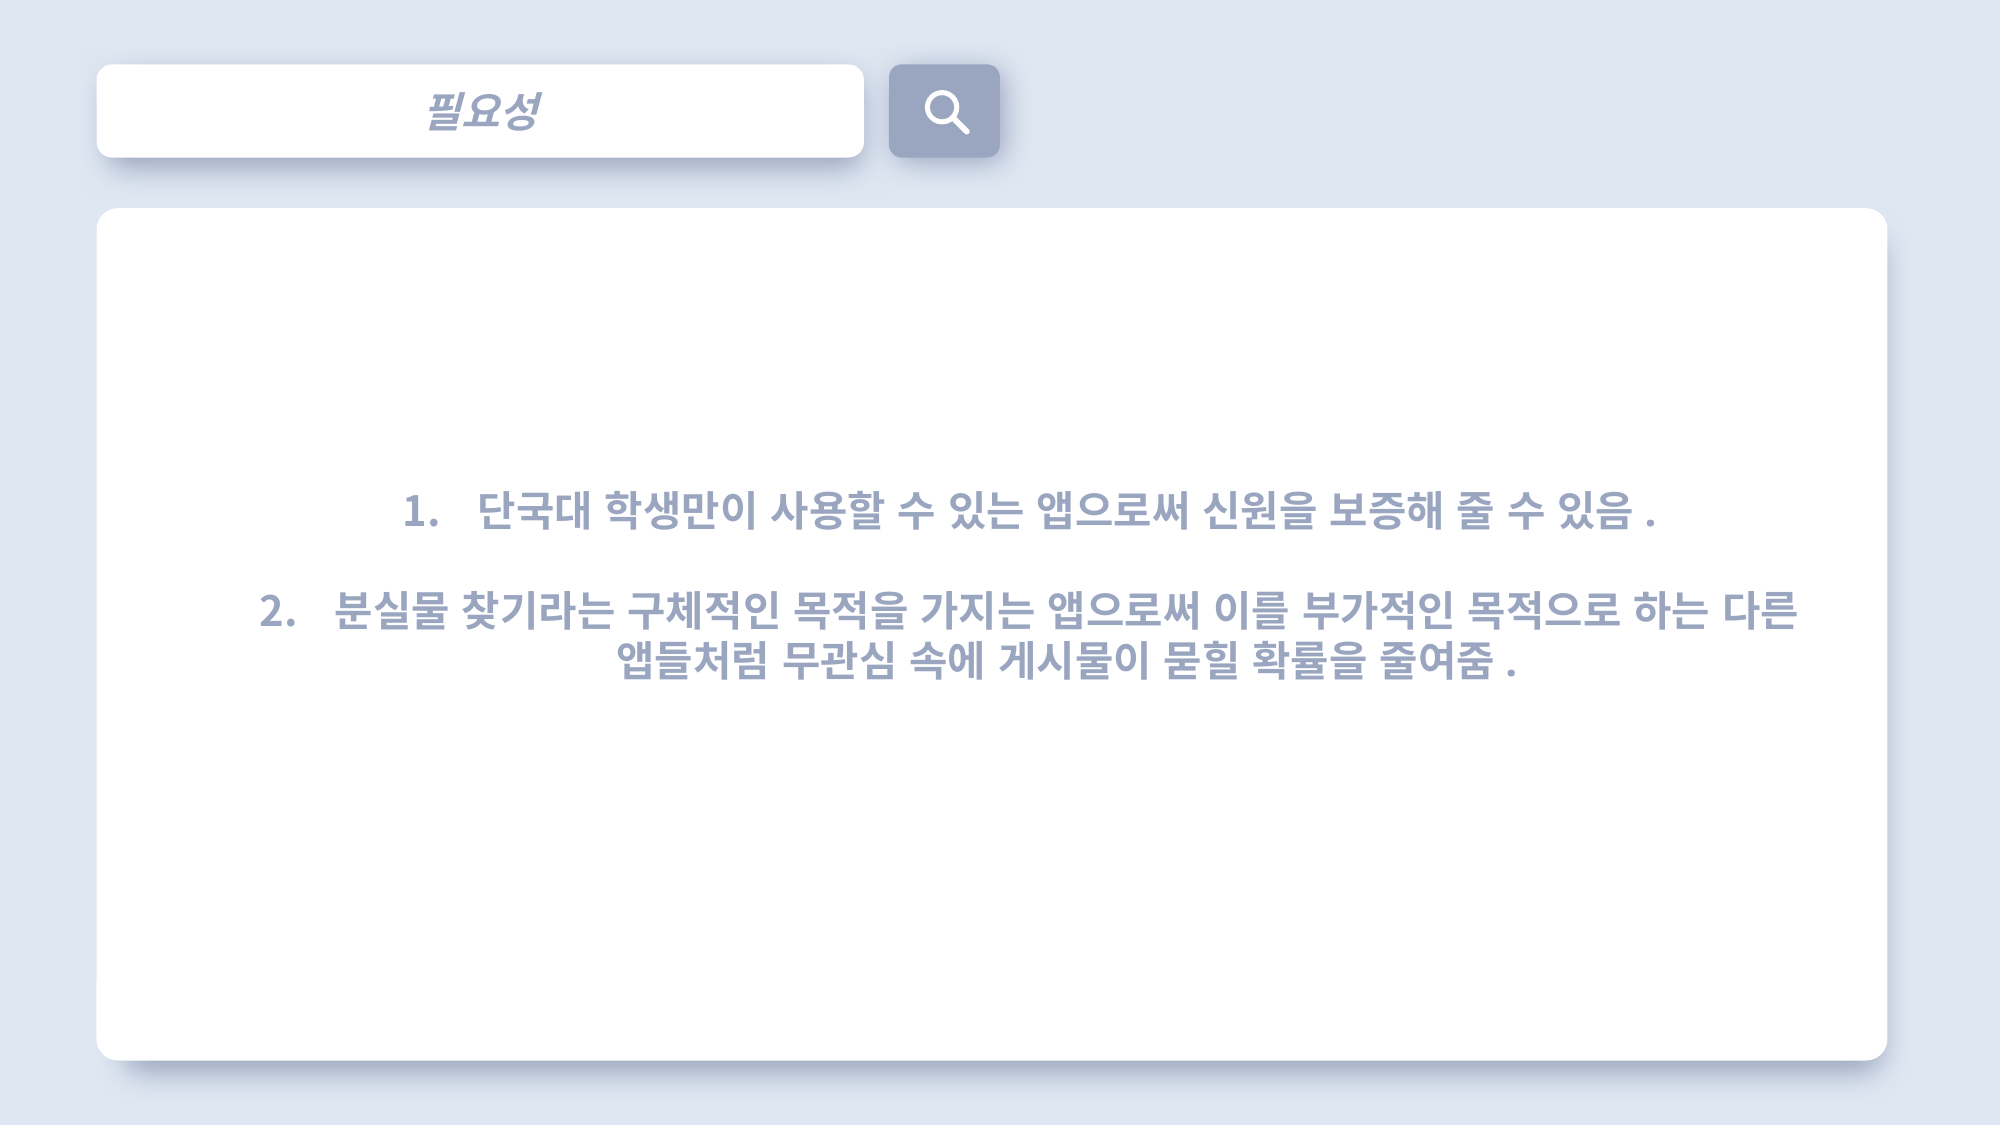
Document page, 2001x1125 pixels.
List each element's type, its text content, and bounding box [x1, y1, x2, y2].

text_box [887, 63, 1001, 159]
text_box 필요성 [95, 63, 866, 159]
text_box 단국대 학생만이 사용할 수 있는 앱으로써 신원을 보증해 줄 수 있음. 분실물 찾기라는 구체적인 목적을 가지는 앱으로써 이를 부가적인 목적으로 하는 다른 앱들처럼 무관심 속에 게시물이 묻힐 확률을 줄여줌. [95, 207, 1889, 1062]
text_box [950, 115, 971, 136]
text_box [923, 89, 961, 126]
